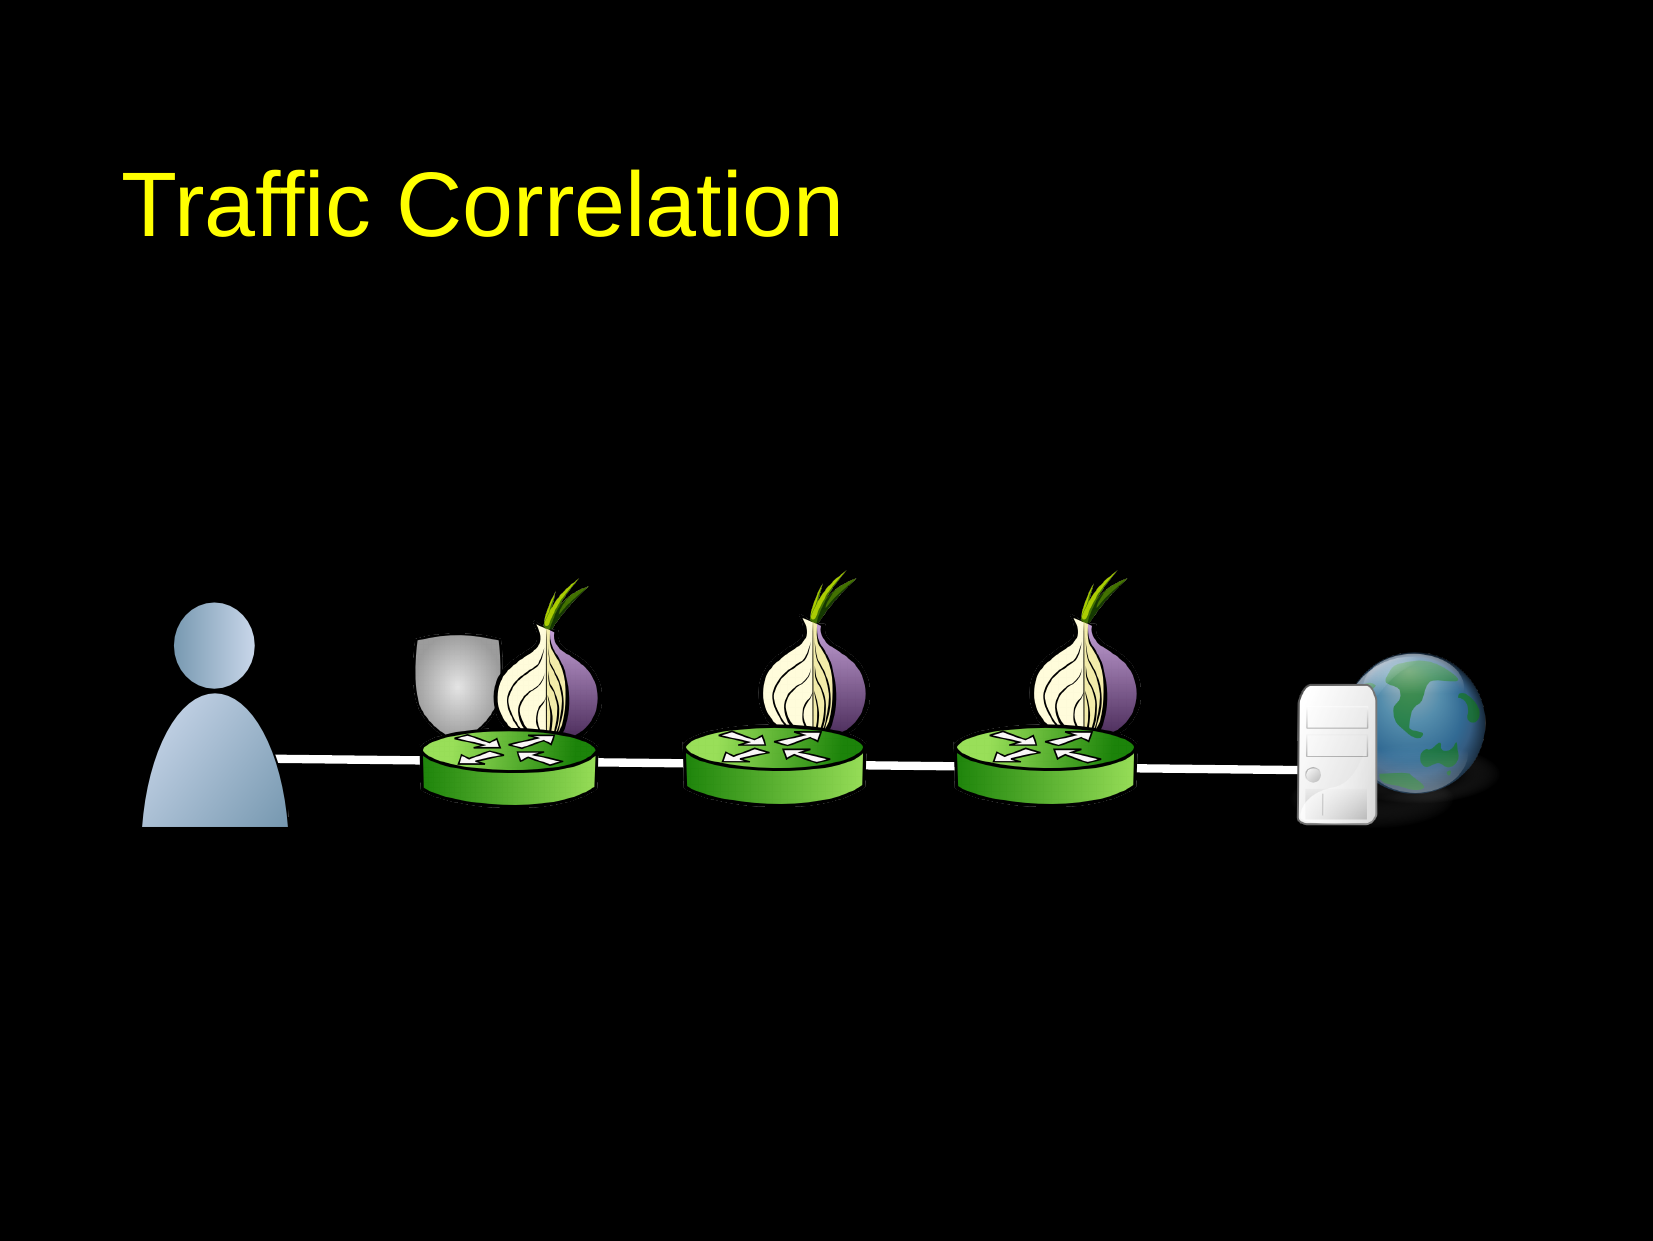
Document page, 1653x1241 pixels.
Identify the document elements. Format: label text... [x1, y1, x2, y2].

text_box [1145, 757, 1283, 771]
picture [676, 570, 870, 807]
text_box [294, 757, 408, 771]
picture [413, 578, 602, 809]
picture [946, 570, 1141, 807]
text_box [874, 757, 941, 771]
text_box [605, 757, 671, 771]
title Traffic Correlation [121, 102, 1532, 309]
picture [1288, 652, 1501, 829]
picture [139, 599, 290, 828]
